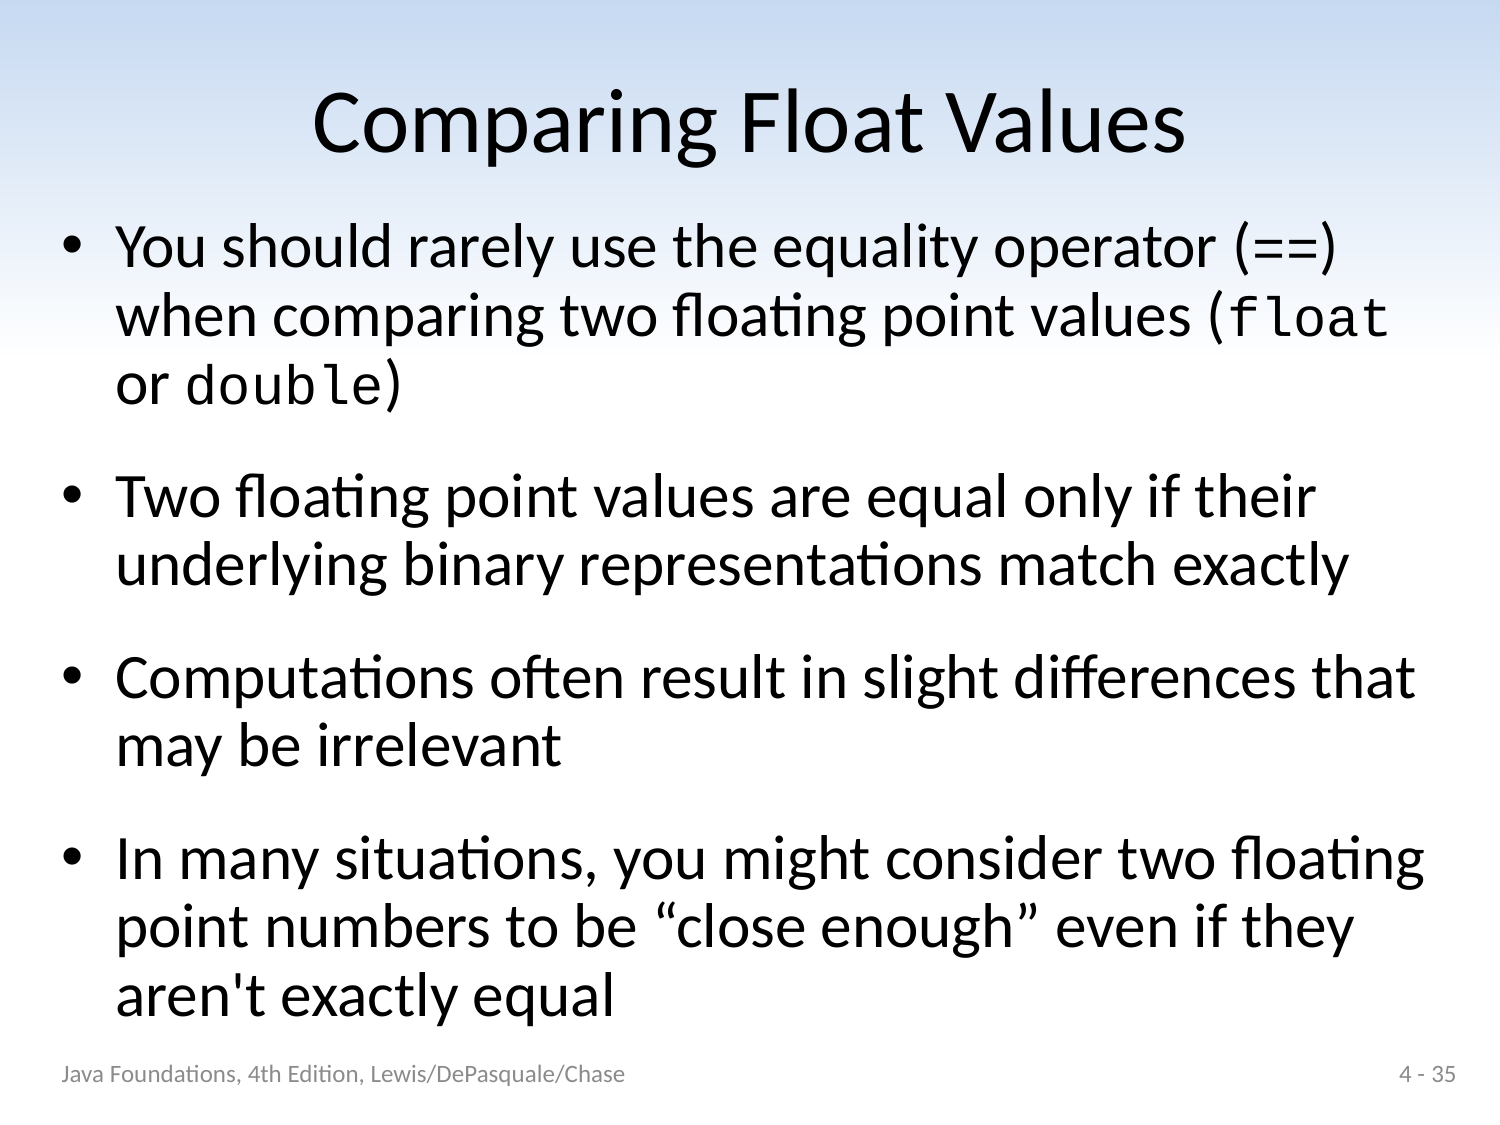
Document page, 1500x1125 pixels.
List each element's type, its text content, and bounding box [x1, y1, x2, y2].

footer Java Foundations, 4th Edition, Lewis/DePasquale/Chase [46, 1042, 1121, 1103]
slide_number 4 - 35 [1121, 1042, 1472, 1103]
list You should rarely use the equality operator (==) when comparing two floating point values (float or double) Two floating point values are equal only if their underlying binary representations match exactly Computations often result in slight differences that may be irrelevant In many situations, you might consider two floating point numbers to be “close enough” even if they aren't exactly equal [46, 205, 1473, 1043]
title Comparing Float Values [28, 45, 1473, 186]
